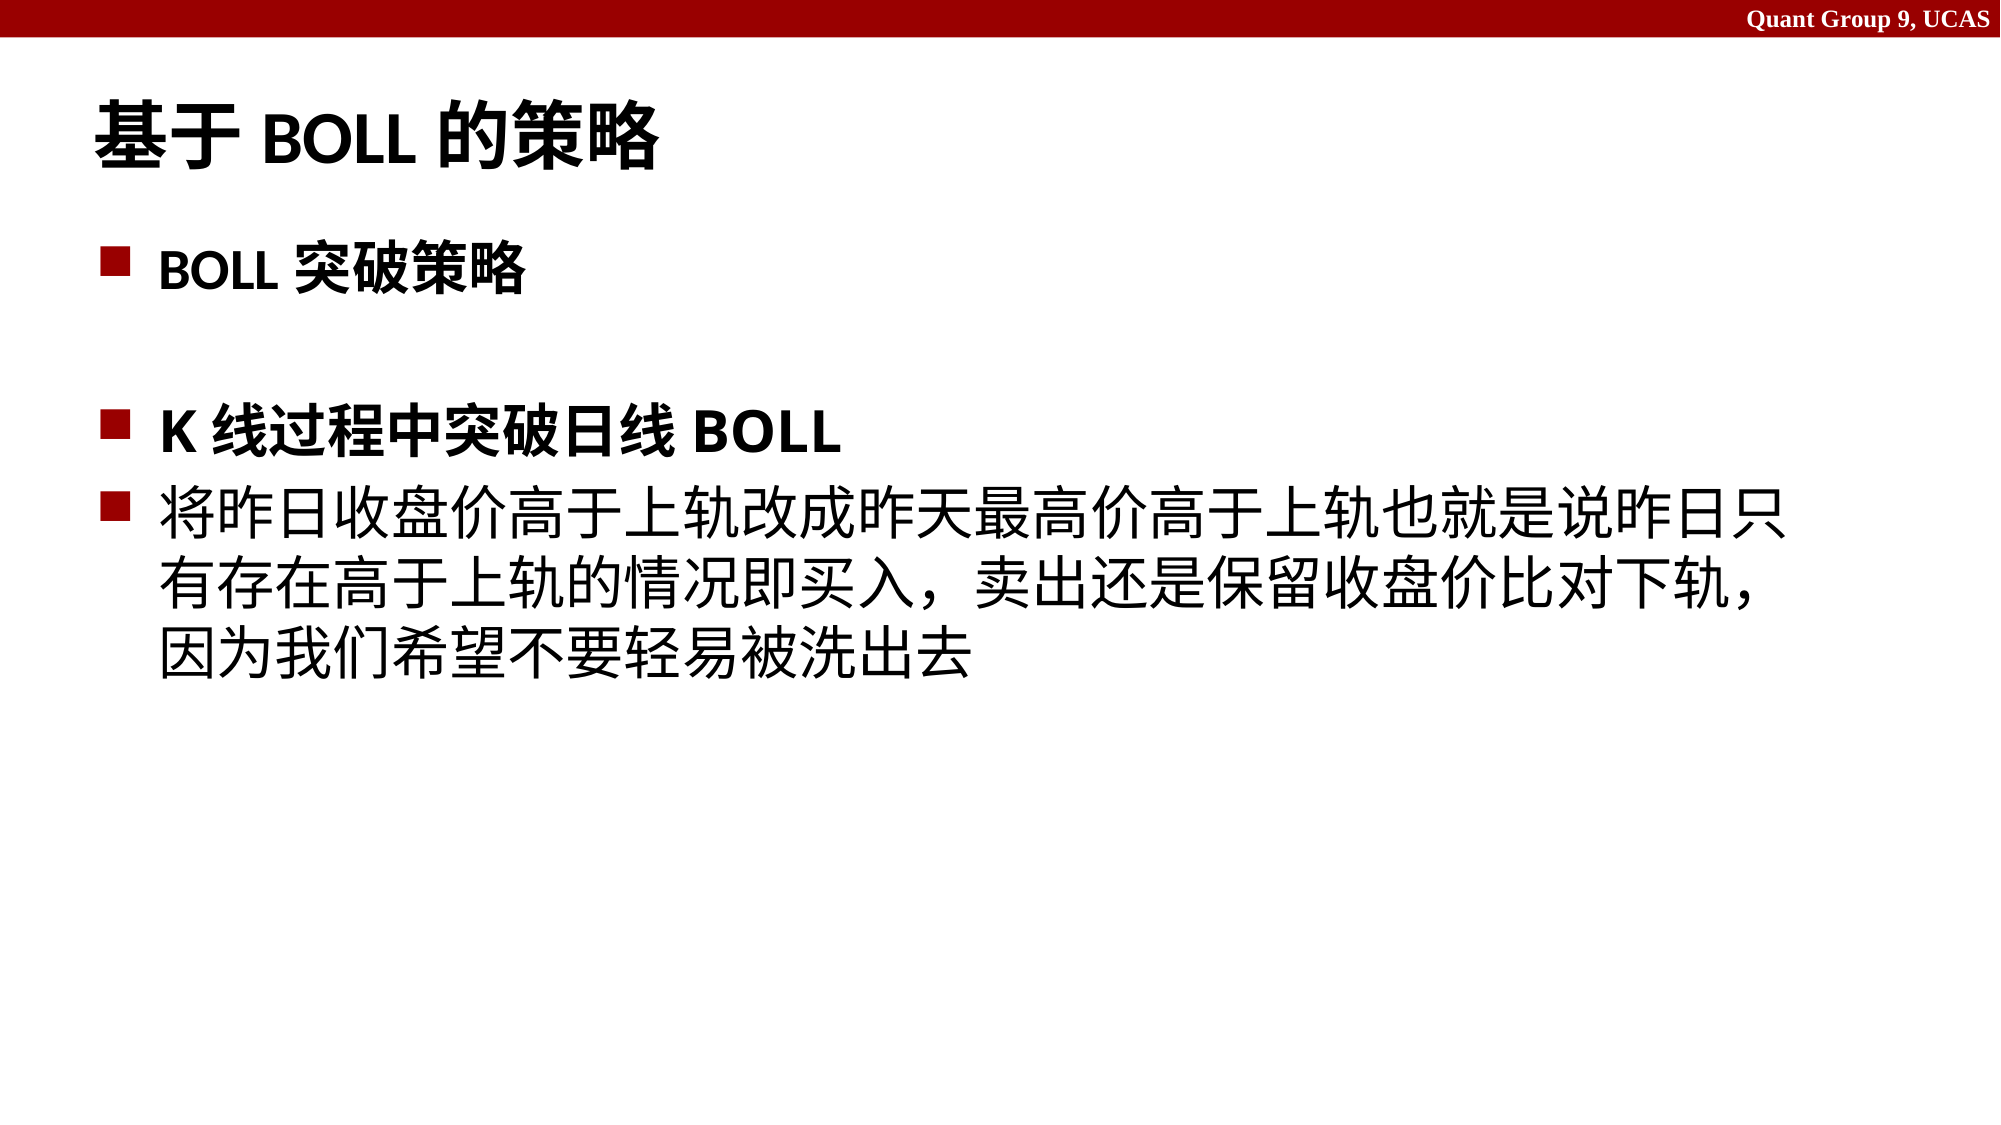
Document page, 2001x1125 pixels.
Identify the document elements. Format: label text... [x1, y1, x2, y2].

list BOLL突破策略 K线过程中突破日线BOLL 将昨日收盘价高于上轨改成昨天最高价高于上轨也就是说昨日只有存在高于上轨的情况即买入，卖出还是保留收盘价比对下轨，因为我们希望不要轻易被洗出去 [86, 223, 1815, 1040]
title 基于BOLL的策略 [77, 71, 1739, 197]
